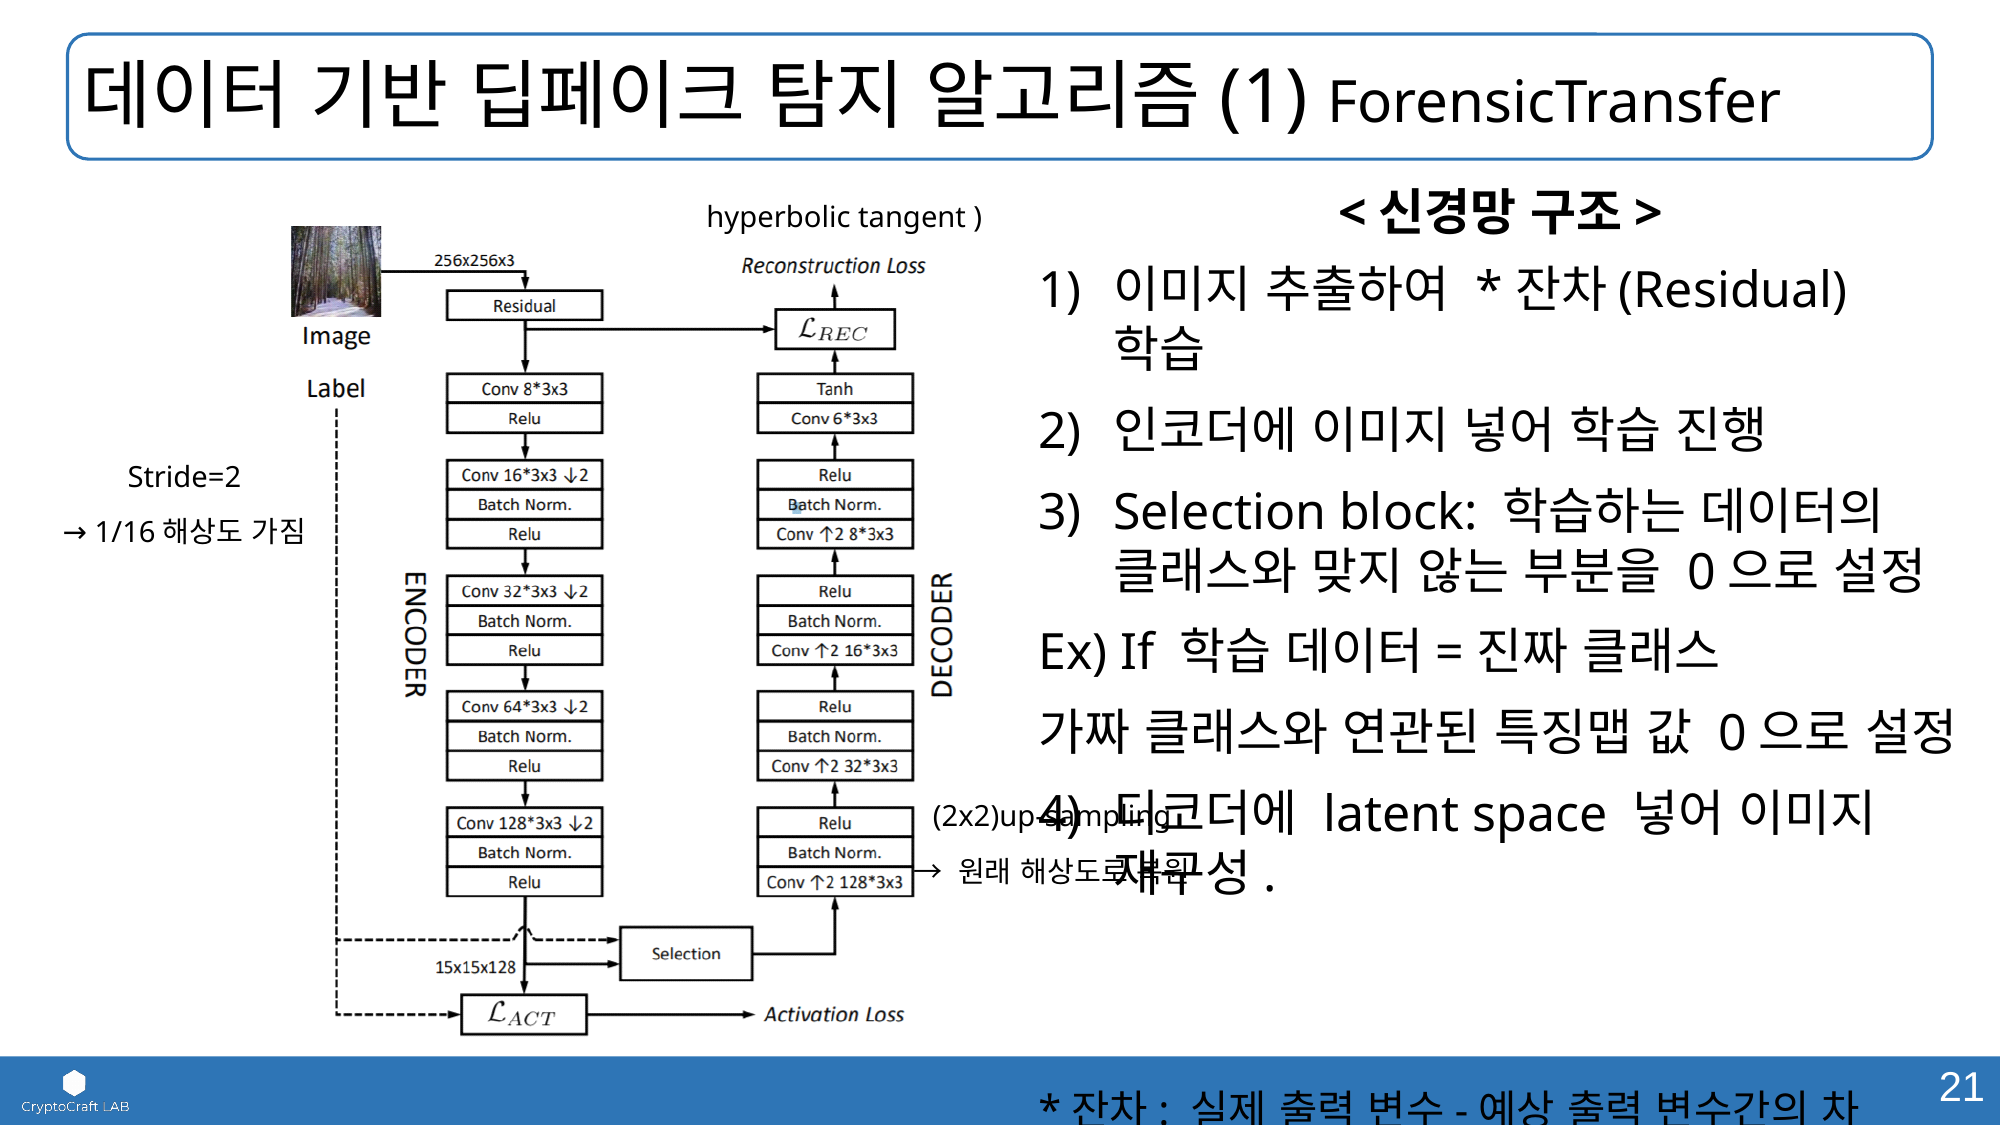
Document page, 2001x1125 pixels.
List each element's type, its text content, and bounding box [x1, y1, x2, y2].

picture [273, 215, 981, 1040]
picture [13, 1061, 138, 1123]
text_box 이미지 추출하여 *잔차(Residual) 학습 인코더에 이미지 넣어 학습 진행 Selection block: 학습하는 데이터의 클래스와 맞지 않는 부분을 0으로 설정 Ex) If 학습 데이터=진짜 클래스 가짜 클래스와 연관된 특징맵 값 0으로 설정 디코더에 latent space 넣어 이미지 재구성. *잔차: 실제 출력 변수-예상 출력 변수간의 차 [1023, 249, 1979, 1026]
text_box (2x2)up-sampling → 원래 해상도로 복원 [981, 790, 1023, 968]
text_box Stride=2 → 1/16해상도 가짐 [0, 450, 273, 628]
text_box <신경망 구조> [1134, 172, 1867, 257]
text_box 데이터 기반 딥페이크 탐지 알고리즘(1) ForensicTransfer [67, 36, 1933, 161]
